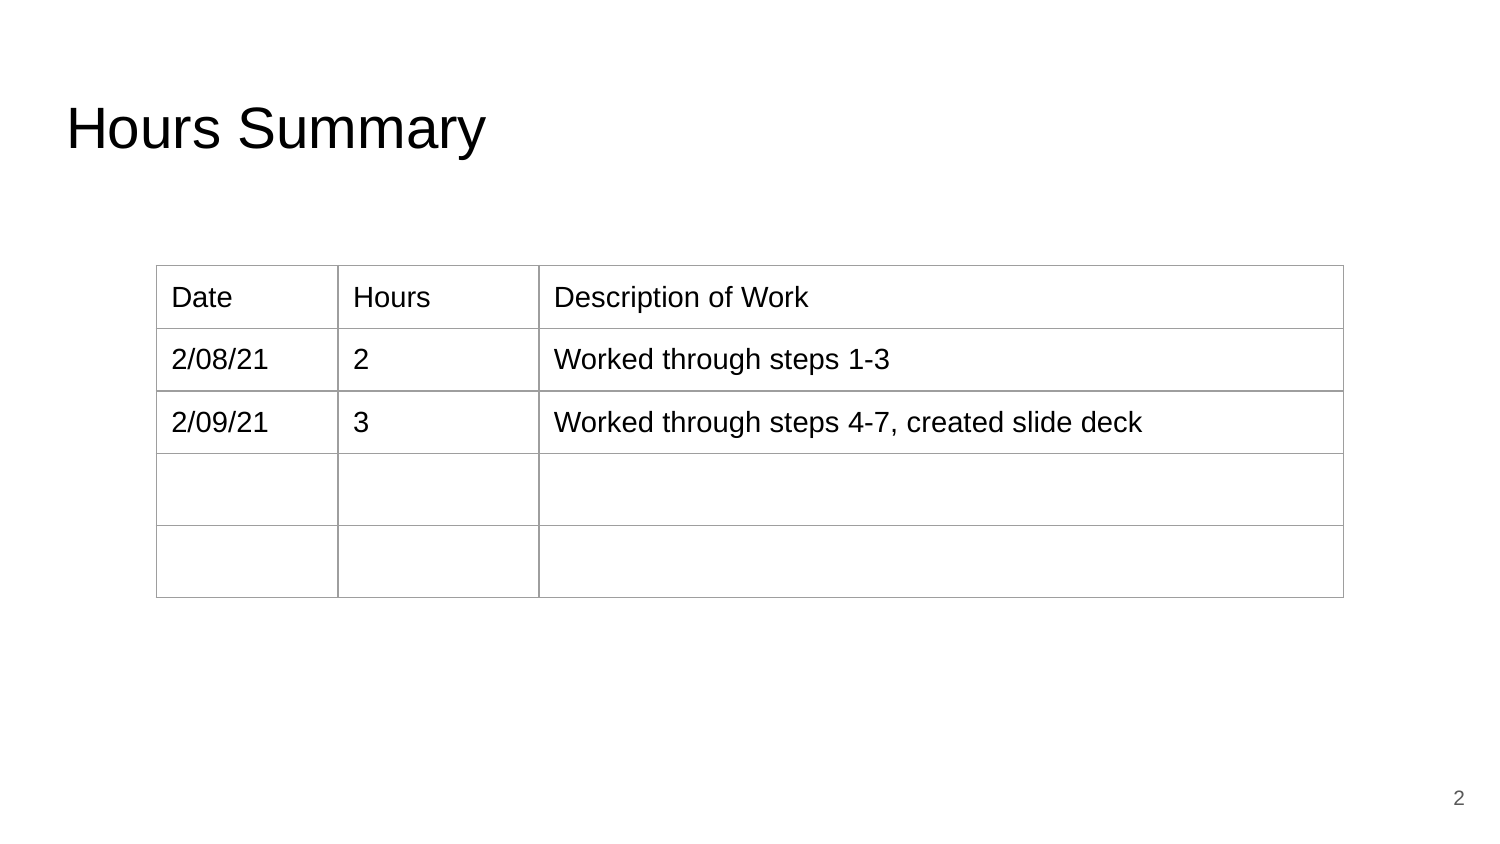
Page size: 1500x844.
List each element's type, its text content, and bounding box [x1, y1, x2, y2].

table_cell Worked through steps 4-7, created slide deck [540, 392, 1343, 453]
title Hours Summary [51, 74, 1449, 169]
table_header Description of Work [540, 266, 1343, 328]
table_cell 3 [339, 392, 538, 453]
table_cell [540, 454, 1343, 525]
table_cell [157, 454, 337, 525]
table_header Hours [339, 266, 538, 328]
table_cell 2 [339, 329, 538, 390]
table_cell [540, 526, 1343, 597]
table_cell [339, 454, 538, 525]
table_cell 2/09/21 [157, 392, 337, 453]
table_cell Worked through steps 1-3 [540, 329, 1343, 390]
slide_number ‹#› [1389, 764, 1480, 830]
table_cell [339, 526, 538, 597]
table_cell [157, 526, 337, 597]
table_header Date [157, 266, 337, 328]
table_cell 2/08/21 [157, 329, 337, 390]
